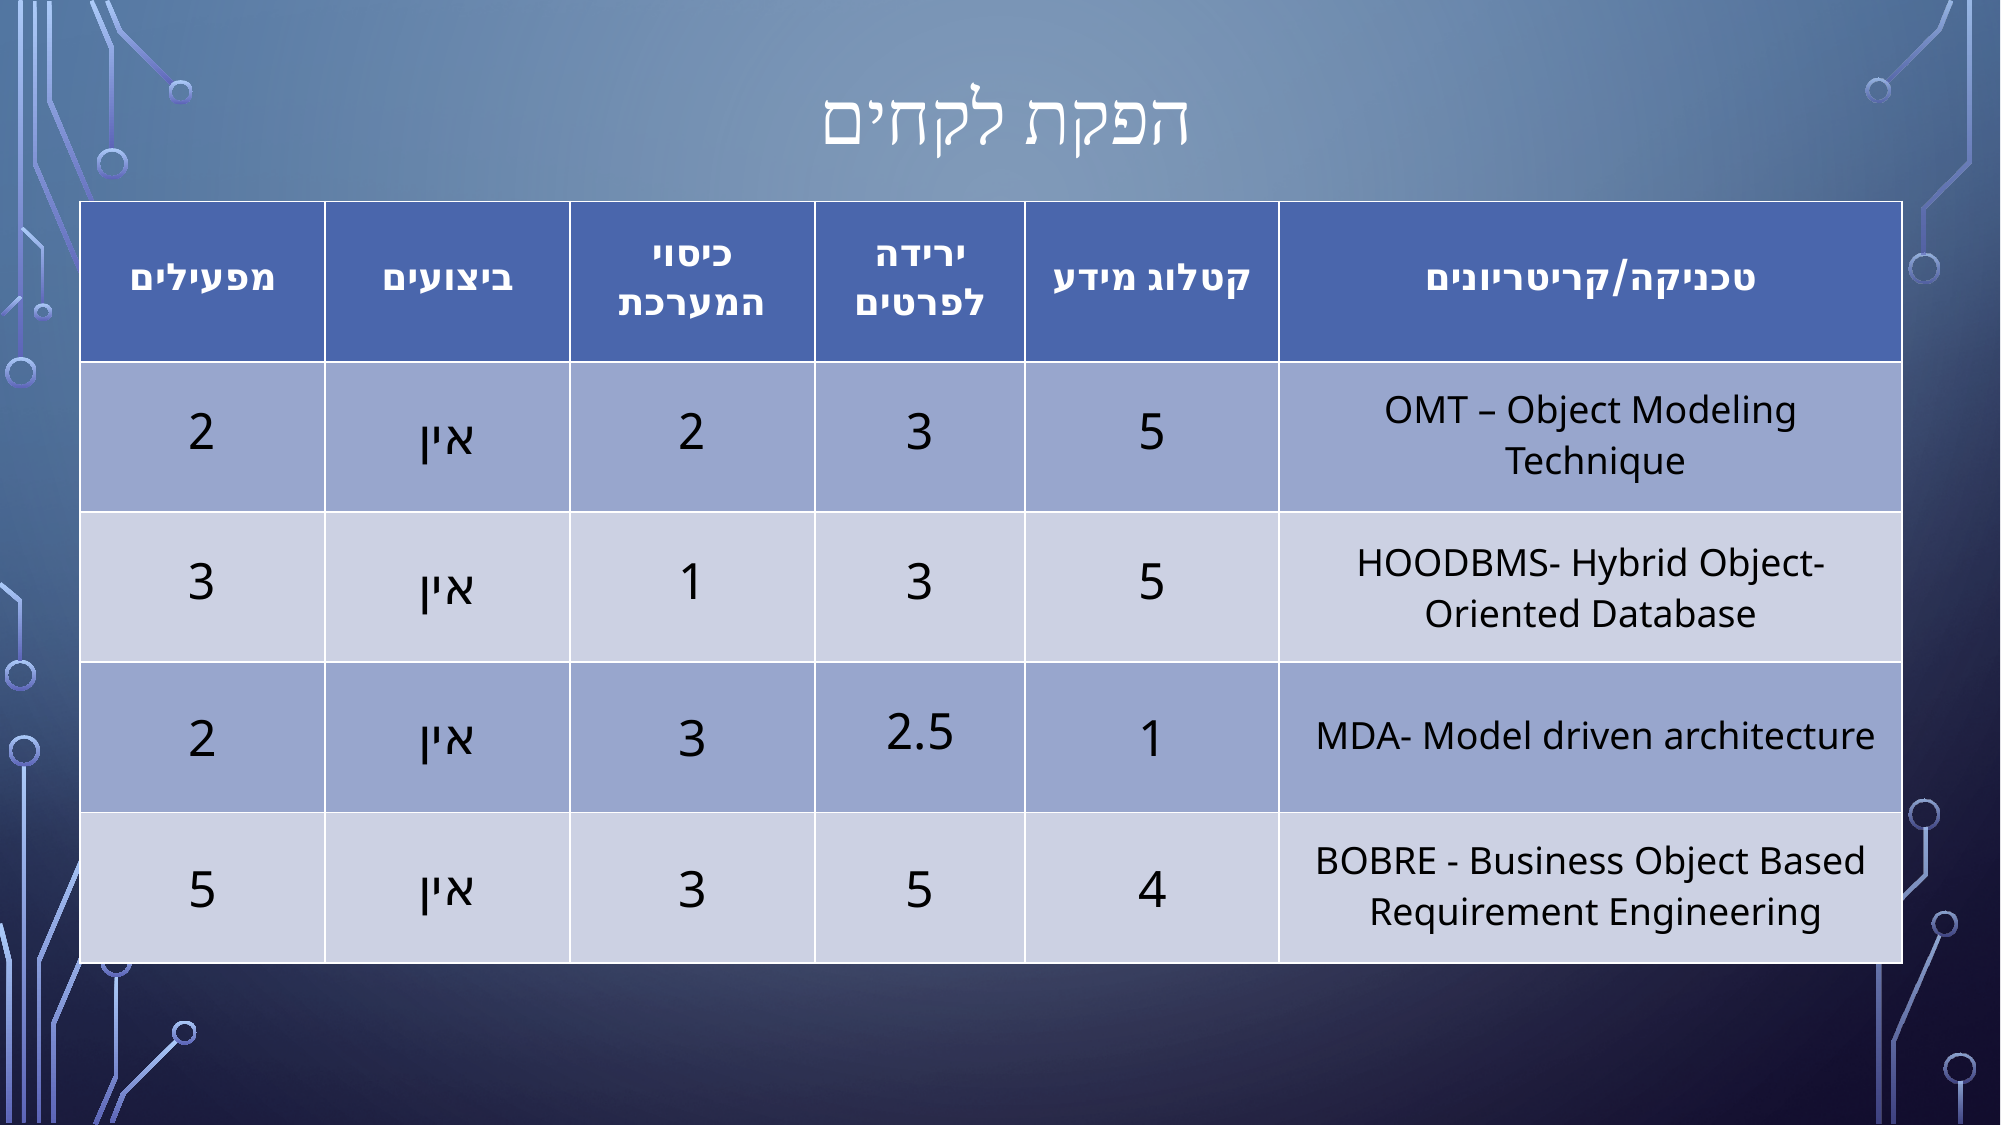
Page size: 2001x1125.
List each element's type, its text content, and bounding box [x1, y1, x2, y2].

table_cell אין [326, 663, 569, 812]
table_cell 4 [1026, 813, 1278, 962]
table_cell אין [326, 513, 569, 661]
table_cell 2.5 [816, 663, 1024, 812]
table_cell אין [326, 813, 569, 962]
table_cell 5 [1026, 363, 1278, 511]
table_header קטלוג מידע [1026, 202, 1278, 361]
table_cell 2 [81, 363, 324, 511]
table_cell 2 [571, 363, 814, 511]
title הפקת לקחים [194, 57, 1820, 184]
table_cell 3 [571, 663, 814, 812]
table_cell 5 [816, 813, 1024, 962]
table_header טכניקה/קריטריונים [1280, 202, 1901, 361]
table_cell 1 [571, 513, 814, 661]
table_cell OMT – Object Modeling Technique [1280, 363, 1901, 511]
table_cell 3 [81, 513, 324, 661]
table_cell 1 [1026, 663, 1278, 812]
table_cell 2 [81, 663, 324, 812]
table_header מפעילים [81, 202, 324, 361]
table_cell 3 [816, 513, 1024, 661]
table_header ביצועים [326, 202, 569, 361]
table_cell HOODBMS- Hybrid Object-Oriented Database [1280, 513, 1901, 661]
table_cell 5 [81, 813, 324, 962]
table_header ירידה לפרטים [816, 202, 1024, 361]
table_cell BOBRE - Business Object Based Requirement Engineering [1280, 813, 1901, 962]
table_cell 5 [1026, 513, 1278, 661]
table_cell אין [326, 363, 569, 511]
table_cell MDA- Model driven architecture [1280, 663, 1901, 812]
table_cell 3 [571, 813, 814, 962]
table_cell 3 [816, 363, 1024, 511]
table_header כיסוי המערכת [571, 202, 814, 361]
